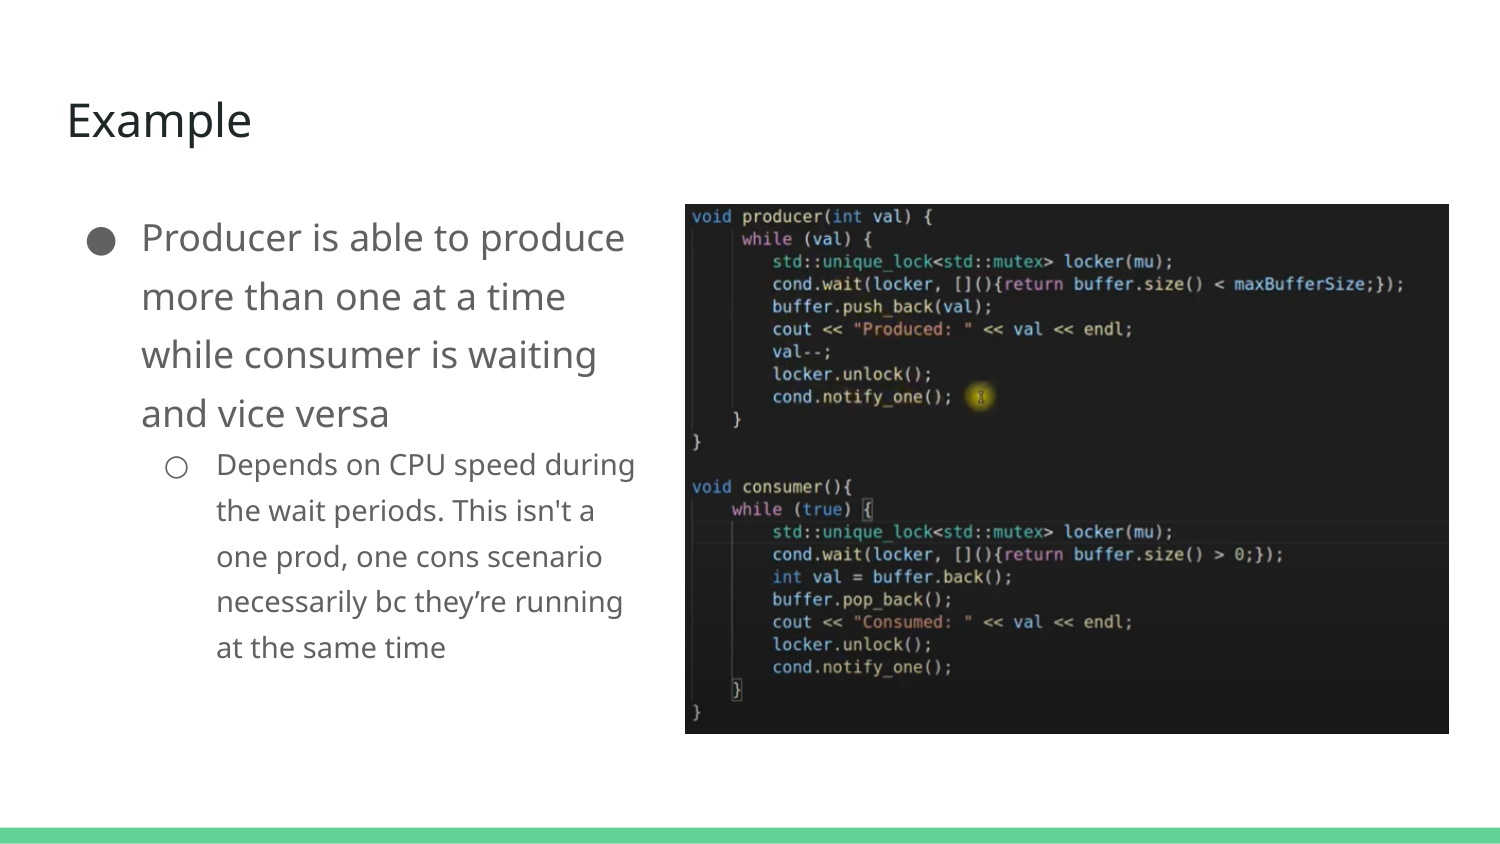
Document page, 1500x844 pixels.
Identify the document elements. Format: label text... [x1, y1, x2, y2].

title Example [51, 72, 1449, 167]
picture [685, 204, 1450, 734]
list Producer is able to produce more than one at a time while consumer is waiting and vice versa Depends on CPU speed during the wait periods. This isn't a one prod, one cons scenario necessarily bc they’re running at the same time [51, 189, 656, 750]
